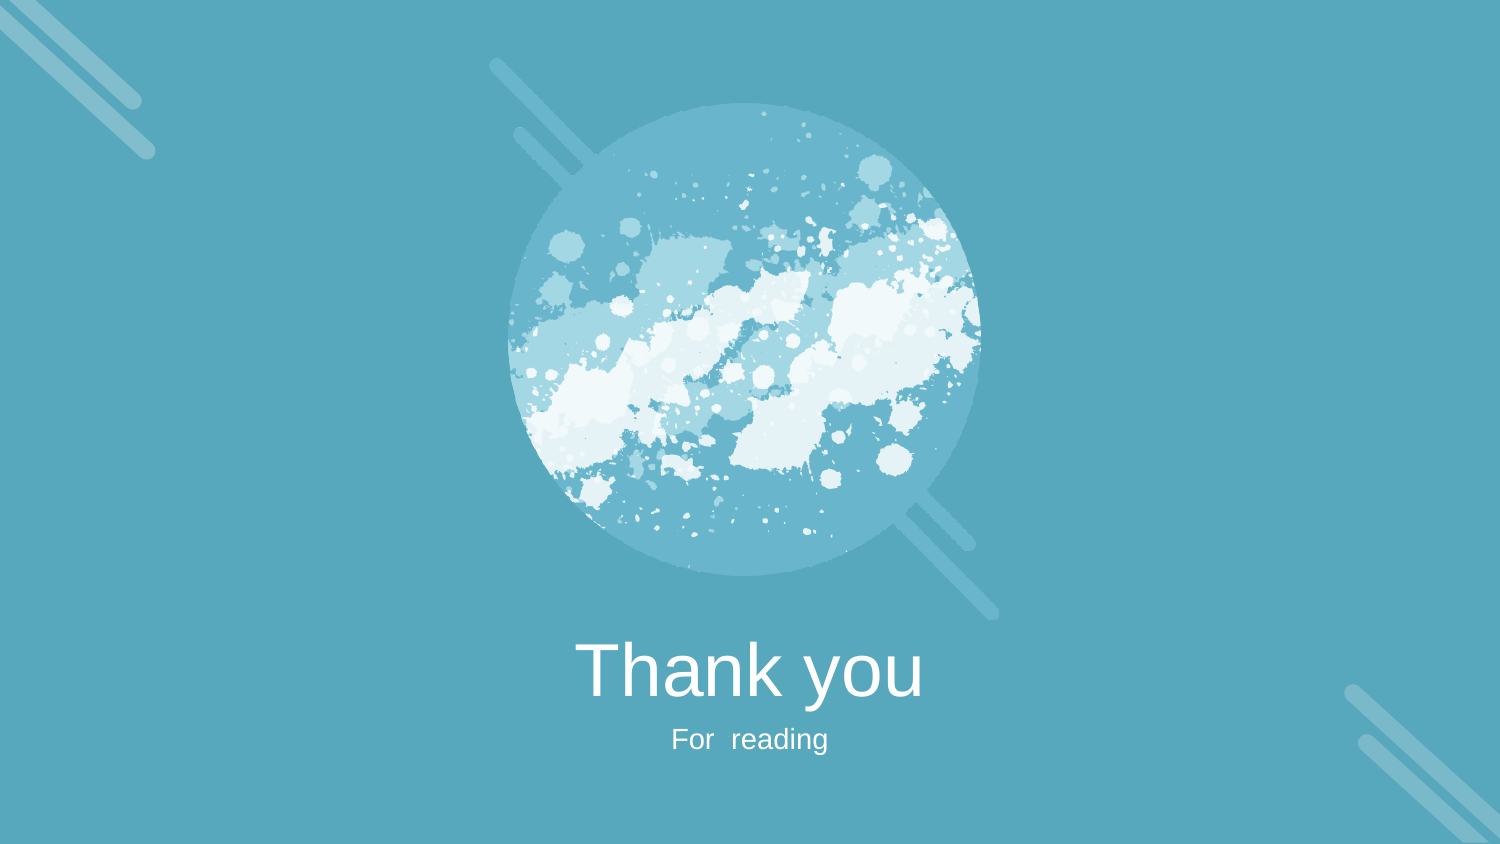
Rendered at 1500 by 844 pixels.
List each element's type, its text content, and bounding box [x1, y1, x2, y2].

list For reading [0, 713, 1500, 762]
picture [489, 58, 999, 619]
list Thank you [0, 619, 1500, 713]
